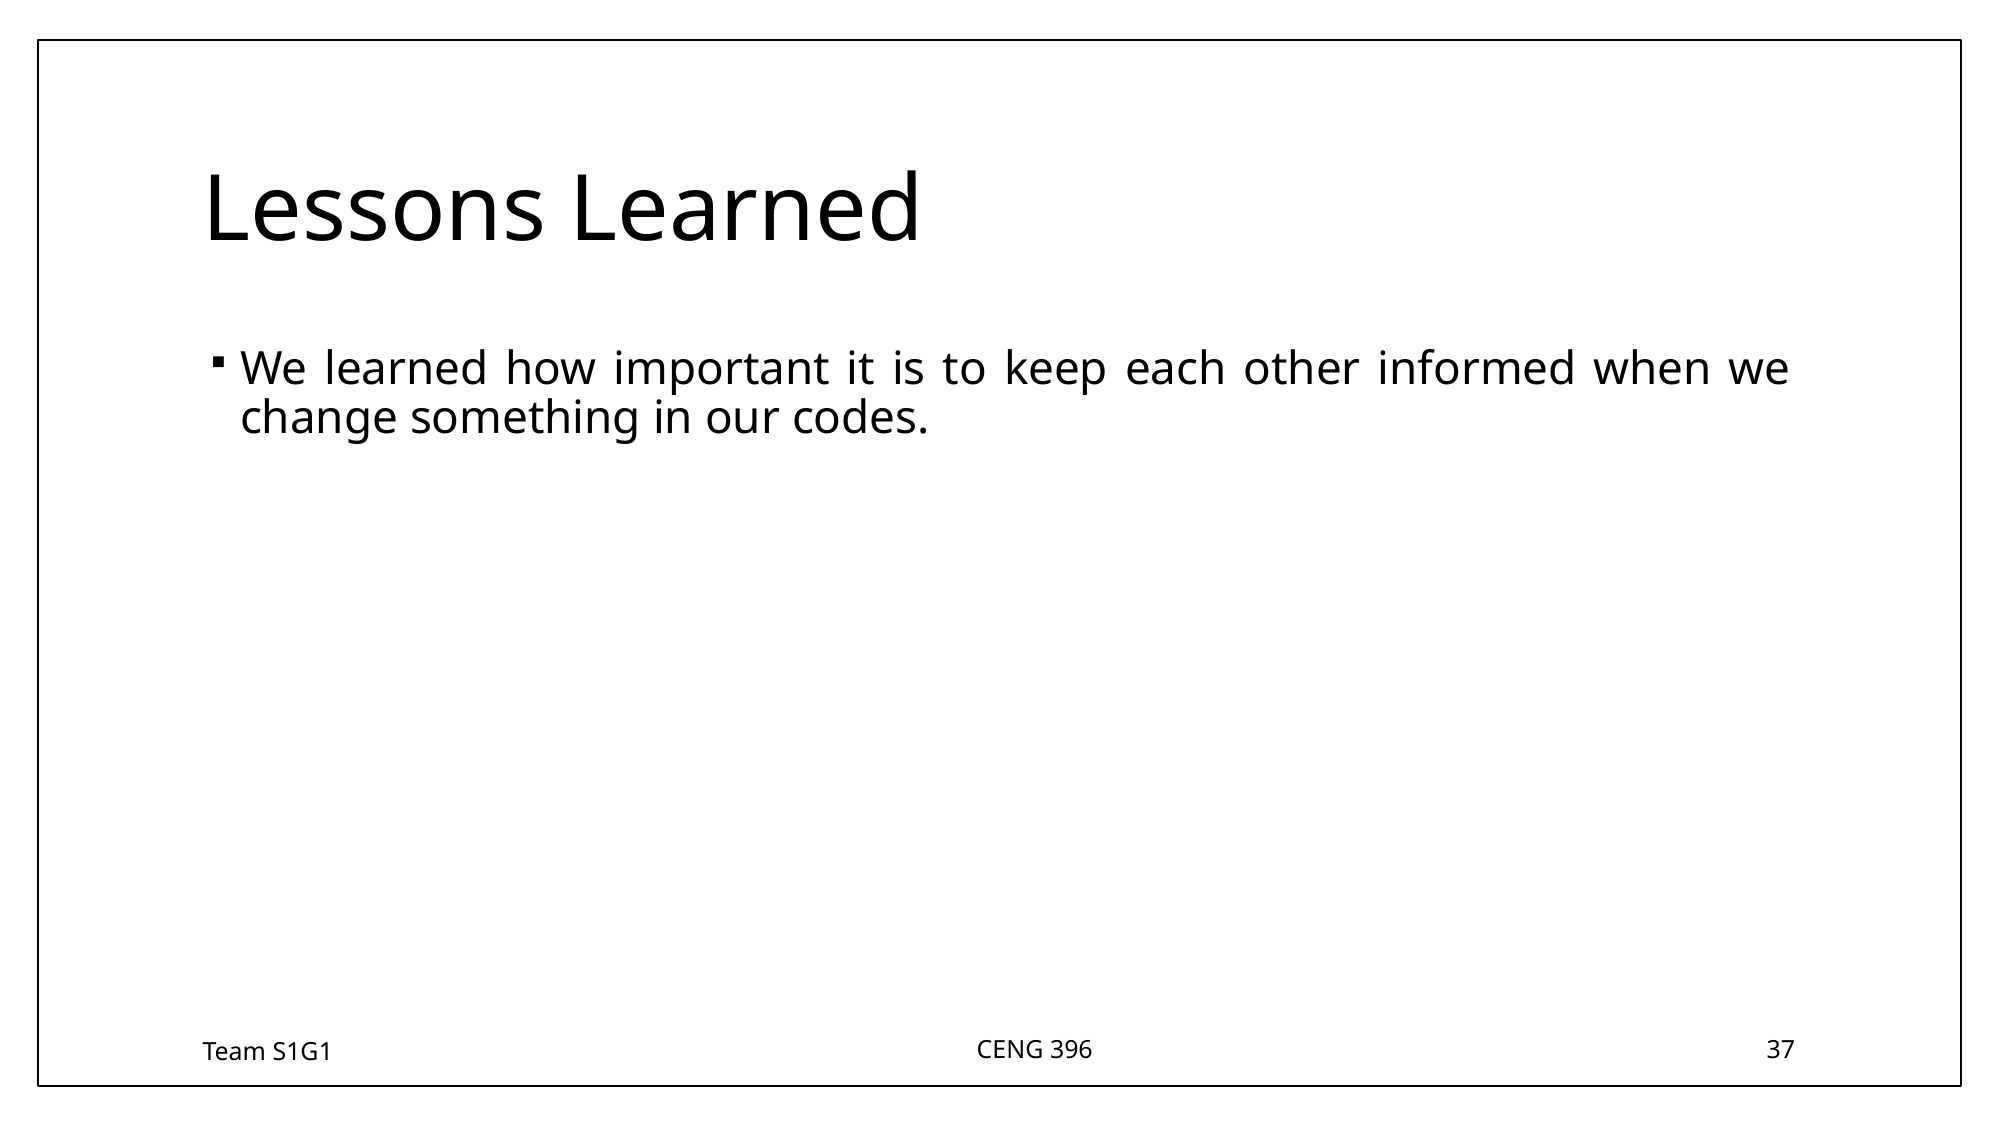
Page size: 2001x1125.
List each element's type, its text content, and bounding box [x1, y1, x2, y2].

title Lessons Learned [187, 99, 1808, 323]
footer CENG 396 [647, 1020, 1422, 1081]
slide_number Team S1G1 [187, 1020, 570, 1081]
list We learned how important it is to keep each other informed when we change something in our codes. [187, 337, 1808, 1000]
slide_number 37 [1530, 1020, 1811, 1081]
